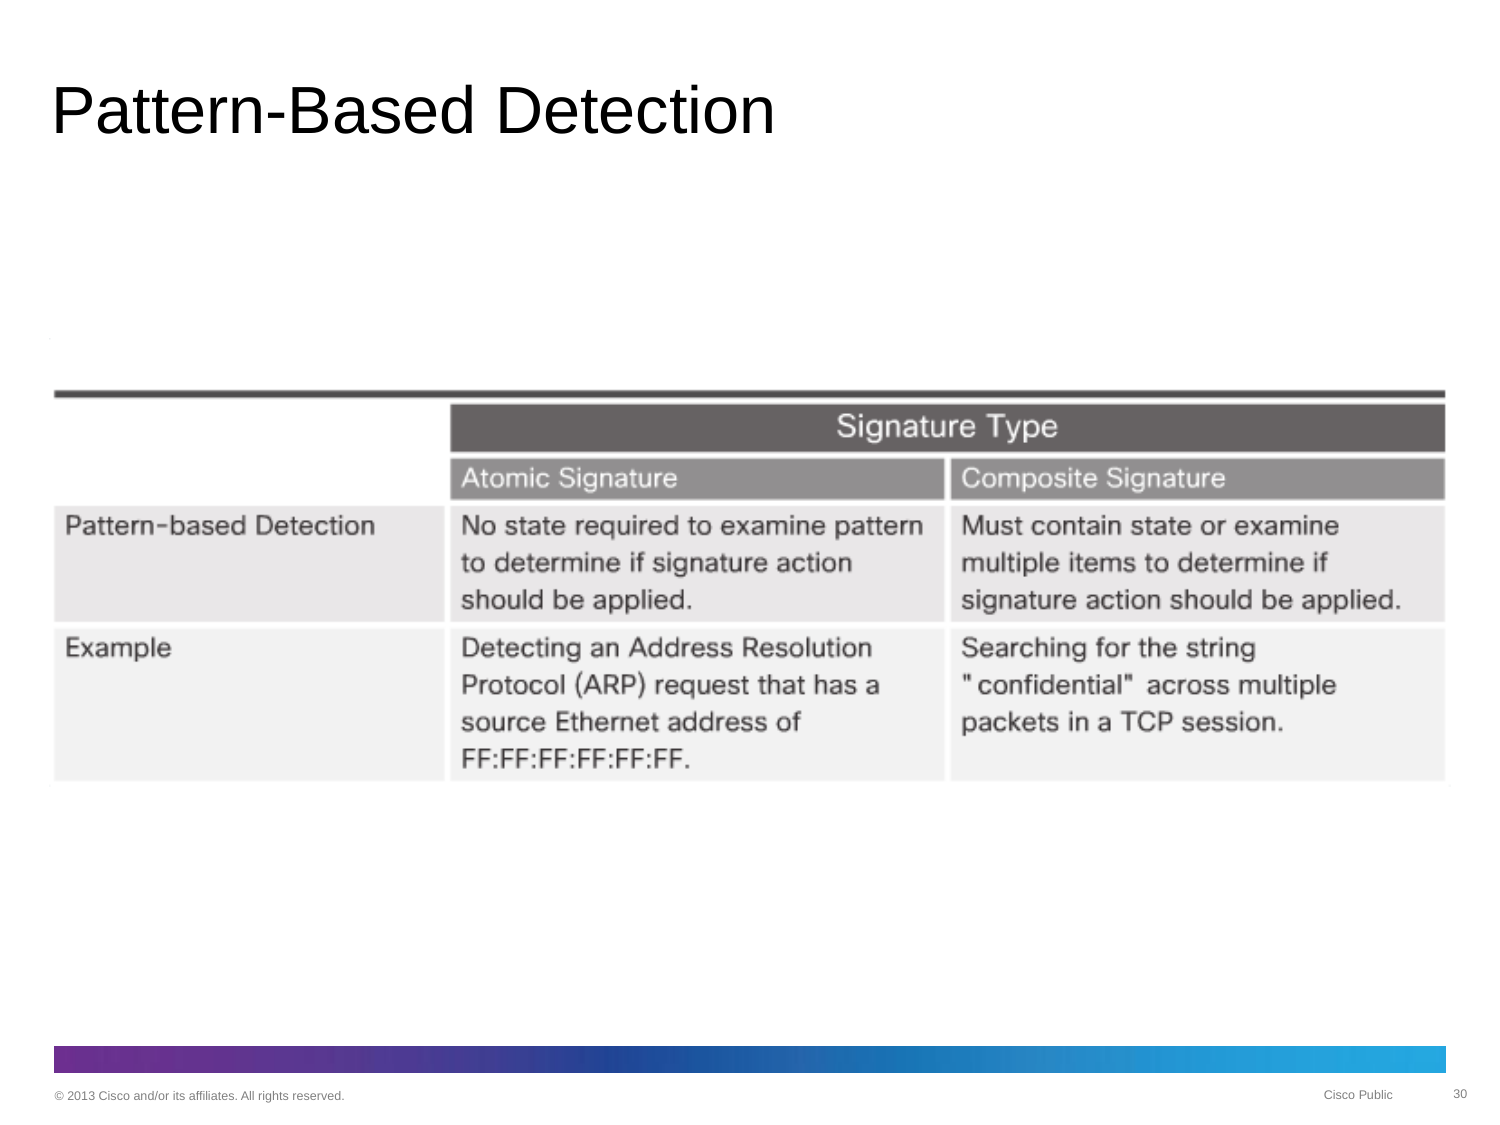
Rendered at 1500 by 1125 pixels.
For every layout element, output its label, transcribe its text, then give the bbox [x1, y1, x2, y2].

title Pattern-Based Detection [37, 17, 1447, 155]
picture [49, 338, 1451, 787]
picture [54, 1046, 1446, 1073]
